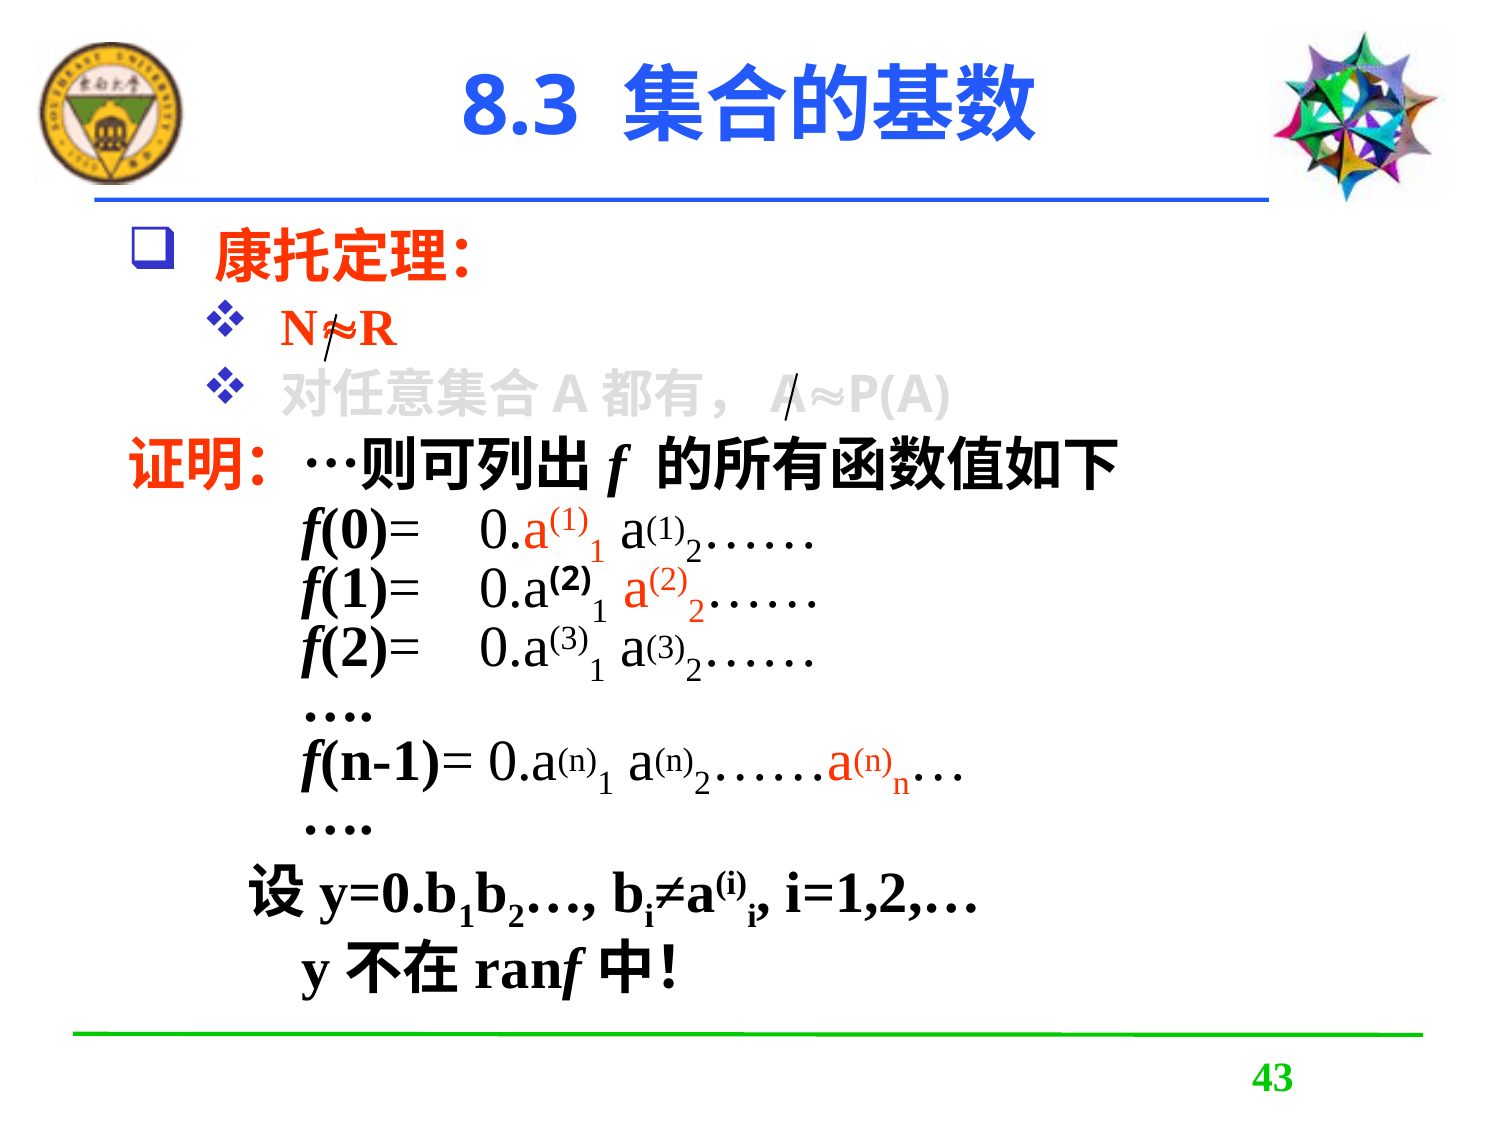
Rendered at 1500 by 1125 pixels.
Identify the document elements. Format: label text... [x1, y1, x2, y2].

title 8.3 集合的基数 [111, 6, 1388, 196]
list 康托定理： NR 对任意集合A都有，AP(A) 证明：…则可列出f 的所有函数值如下 f(0)= 0.a(1)1 a(1)2…… f(1)= 0.a(2)1 a(2)2…… f(2)= 0.a(3)1 a(3)2…… …. f(n-1)= 0.a(n)1 a(n)2……a(n)n… …. 设y=0.b1b2…, bi≠a(i)i, i=1,2,… y不在ranf中！ [111, 219, 1388, 1024]
picture [29, 42, 111, 185]
picture [1269, 30, 1451, 202]
